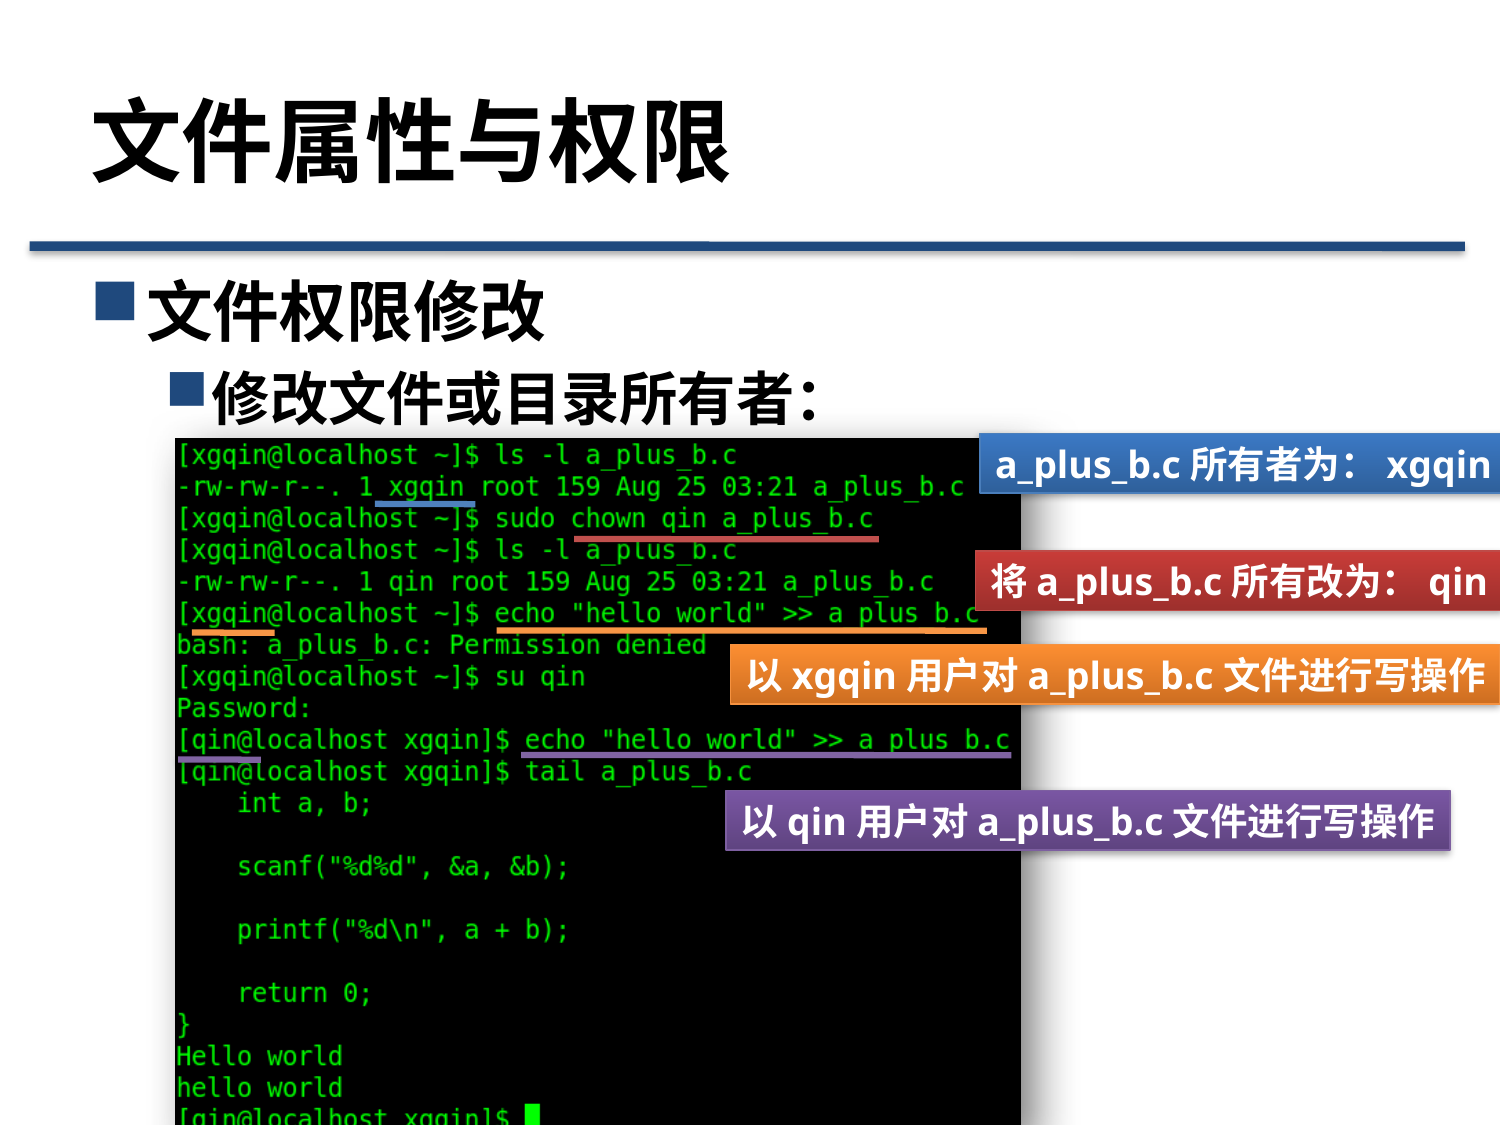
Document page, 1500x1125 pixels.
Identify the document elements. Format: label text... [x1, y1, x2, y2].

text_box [573, 538, 1495, 612]
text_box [177, 754, 1438, 852]
picture [175, 437, 1021, 1125]
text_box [191, 630, 1489, 706]
title 文件属性与权限 [74, 44, 1426, 233]
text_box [374, 433, 1500, 505]
list 文件权限修改 修改文件或目录所有者： [74, 262, 1426, 1006]
